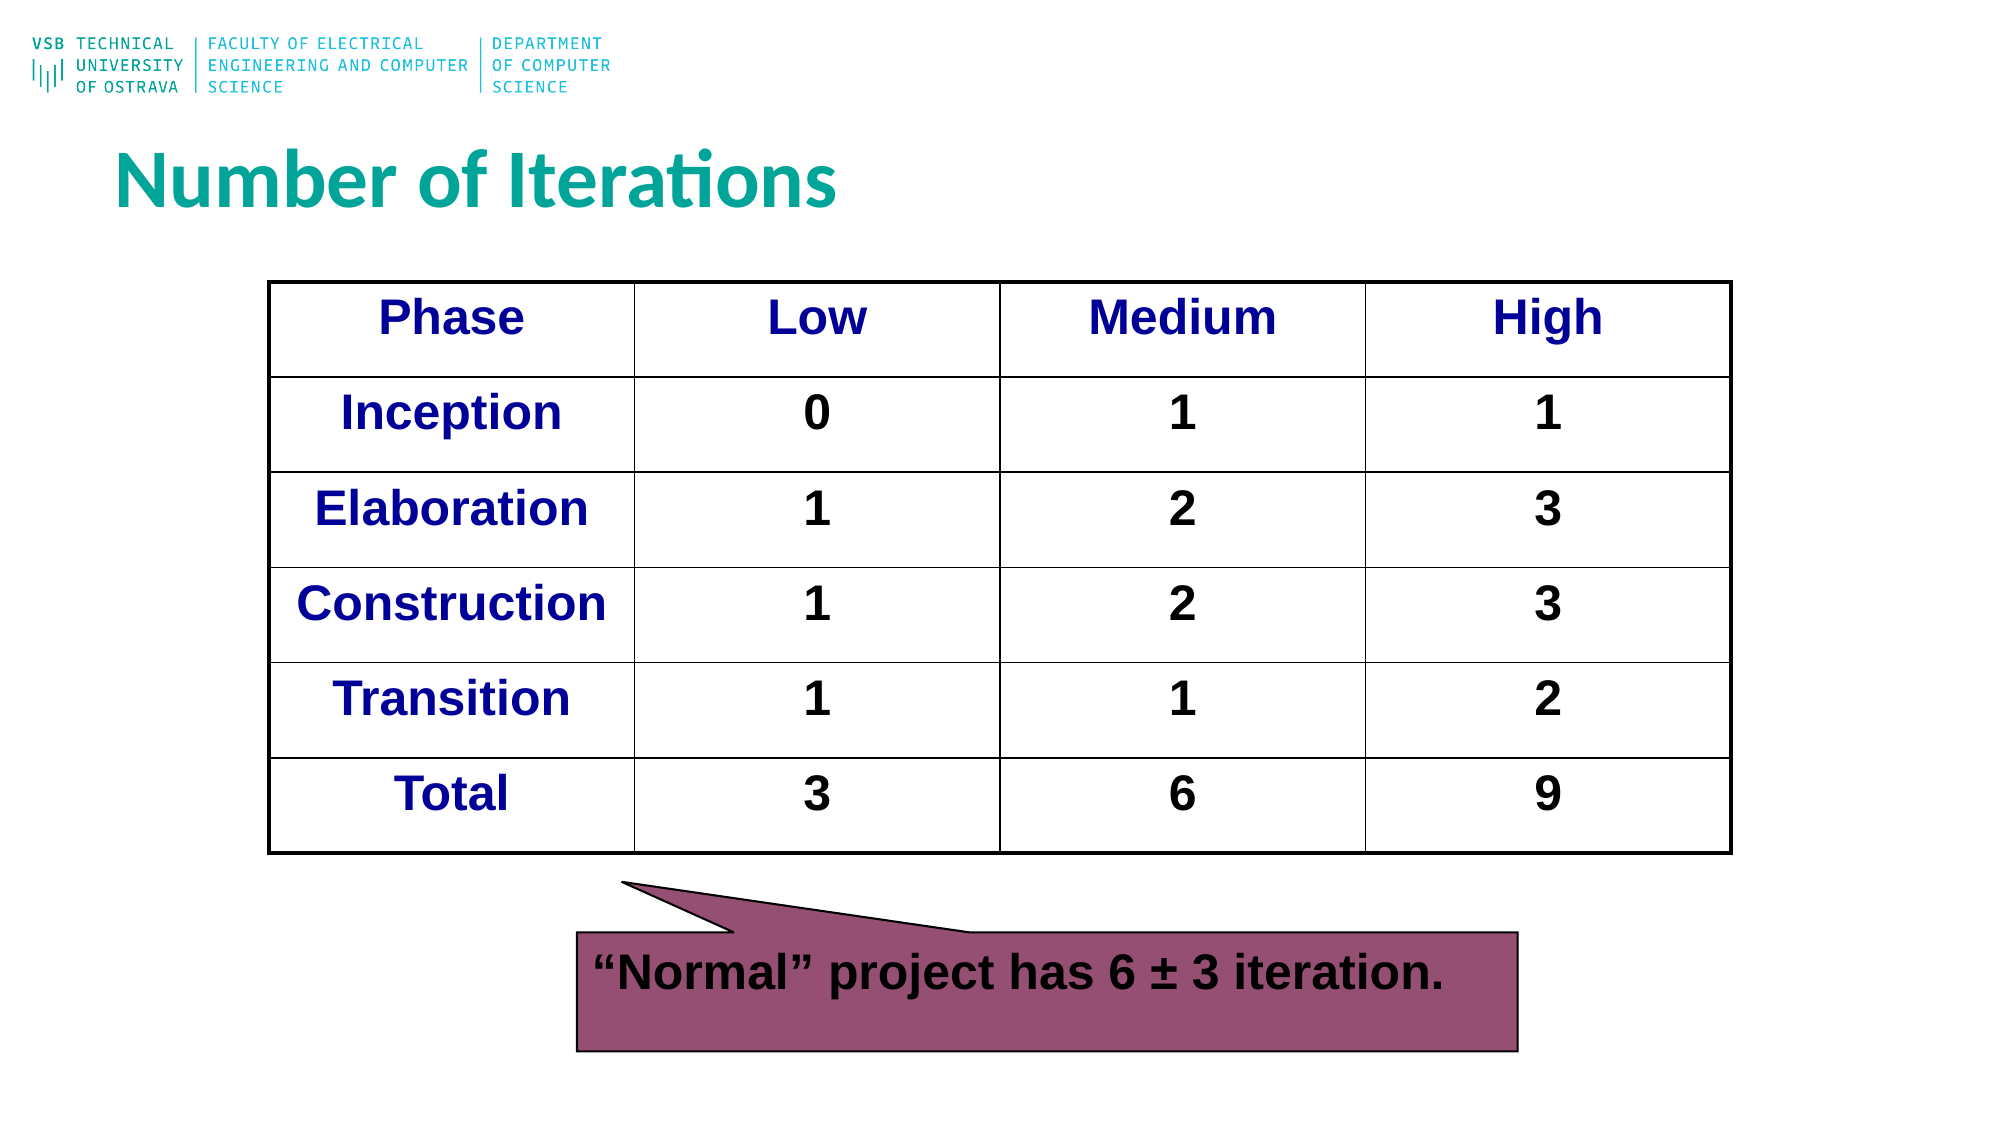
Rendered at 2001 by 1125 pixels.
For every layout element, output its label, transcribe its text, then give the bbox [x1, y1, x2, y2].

table_cell 1 [635, 473, 999, 567]
table_header Medium [1001, 284, 1365, 376]
table_cell 2 [1001, 473, 1365, 567]
table_cell 2 [1001, 568, 1365, 662]
table_header Phase [271, 284, 634, 376]
table_cell 3 [635, 759, 999, 851]
table_cell 0 [635, 378, 999, 471]
table_cell Construction [271, 568, 634, 662]
table_cell 1 [635, 568, 999, 662]
table_cell 1 [1001, 378, 1365, 471]
table_header Low [635, 284, 999, 376]
table_cell Elaboration [271, 473, 634, 567]
picture [32, 37, 100, 93]
table_cell Inception [271, 378, 634, 471]
table_cell 9 [1366, 759, 1729, 851]
table_cell Total [271, 759, 634, 851]
table_cell 3 [1366, 568, 1729, 662]
table_cell 3 [1366, 473, 1729, 567]
title Number of Iterations [100, 20, 1789, 233]
table_cell 1 [1366, 378, 1729, 471]
table_cell 2 [1366, 663, 1729, 757]
table_cell 1 [635, 663, 999, 757]
table_cell 1 [1001, 663, 1365, 757]
table_cell 6 [1001, 759, 1365, 851]
text_box “Normal” project has 6 ± 3 iteration. [577, 881, 1518, 1052]
table_header High [1366, 284, 1729, 376]
table_cell Transition [271, 663, 634, 757]
